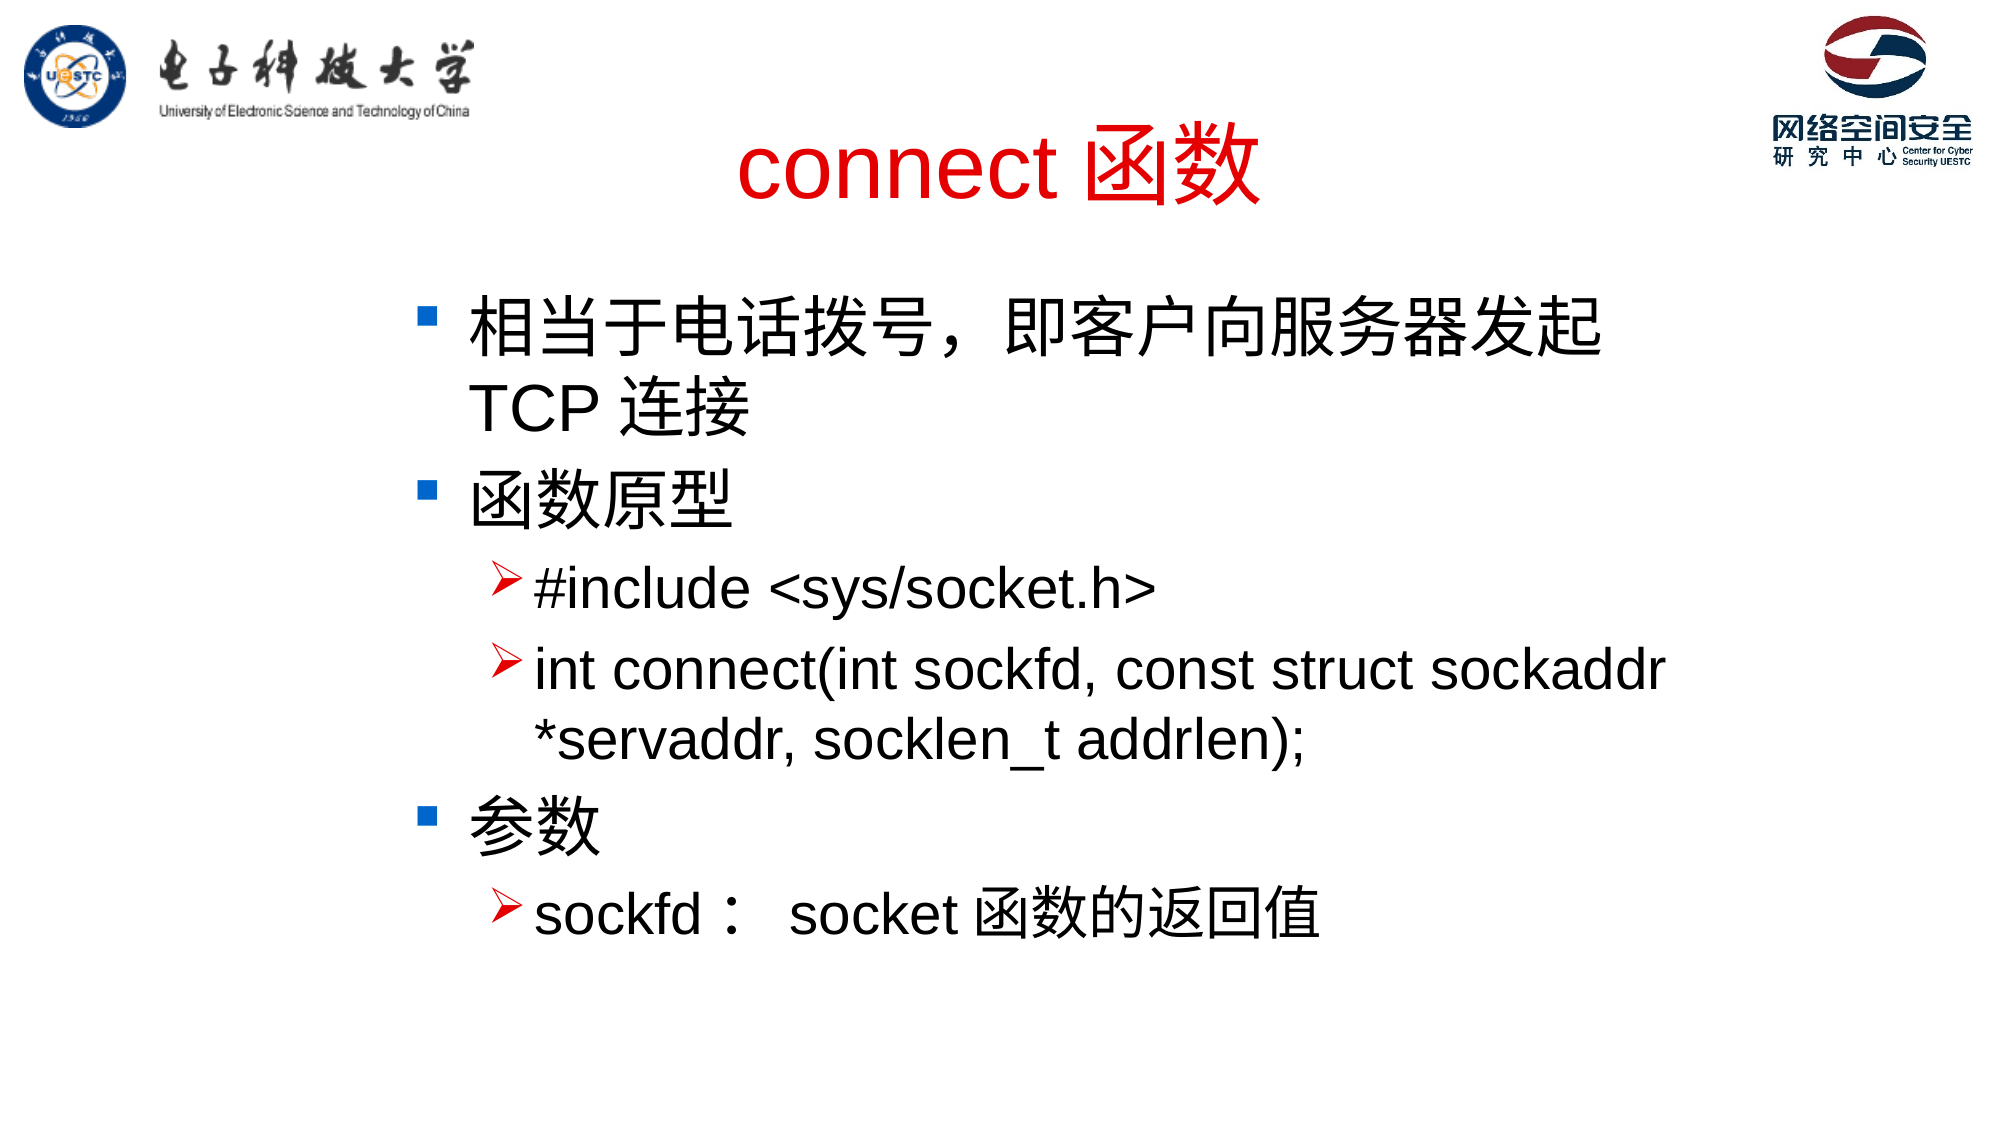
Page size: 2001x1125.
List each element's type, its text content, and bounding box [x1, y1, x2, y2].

picture [24, 25, 474, 128]
text_box 相当于电话拨号，即客户向服务器发起TCP连接 函数原型 #include <sys/socket.h> int connect(int sockfd, const struct sockaddr *servaddr, socklen_t addrlen); 参数 sockfd：socket函数的返回值 [397, 277, 1735, 1016]
picture [1773, 8, 1973, 173]
title connect函数 [137, 59, 1863, 278]
